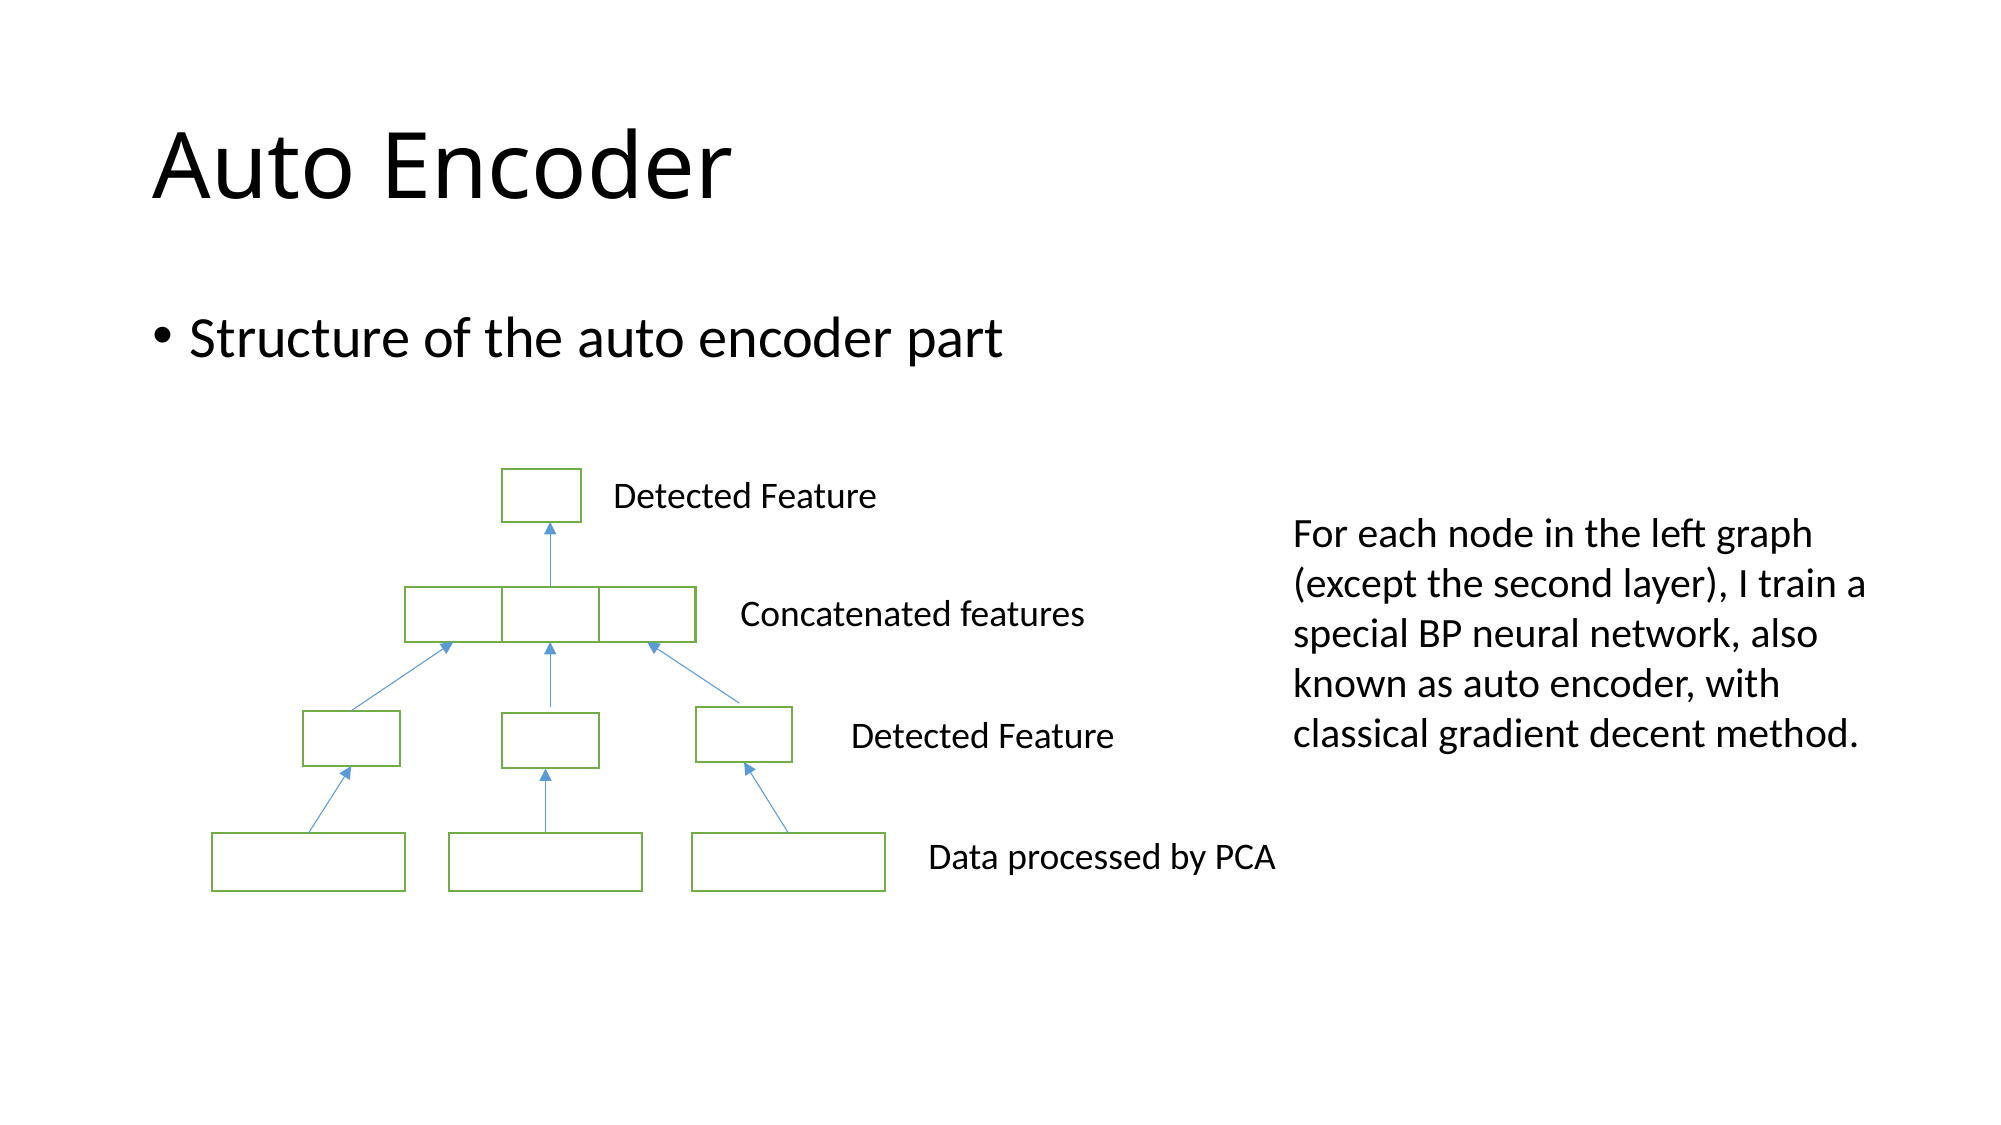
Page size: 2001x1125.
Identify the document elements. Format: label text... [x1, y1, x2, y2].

text_box Detected Feature [598, 464, 993, 524]
text_box For each node in the left graph (except the second layer), I train a special BP neural network, also known as auto encoder, with classical gradient decent method. [1278, 498, 1938, 764]
text_box Data processed by PCA [913, 824, 1292, 885]
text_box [212, 468, 885, 891]
title Auto Encoder [137, 59, 1863, 278]
text_box Concatenated features [885, 581, 1101, 642]
list Structure of the auto encoder part [136, 298, 1863, 1014]
text_box Detected Feature [885, 703, 1231, 763]
